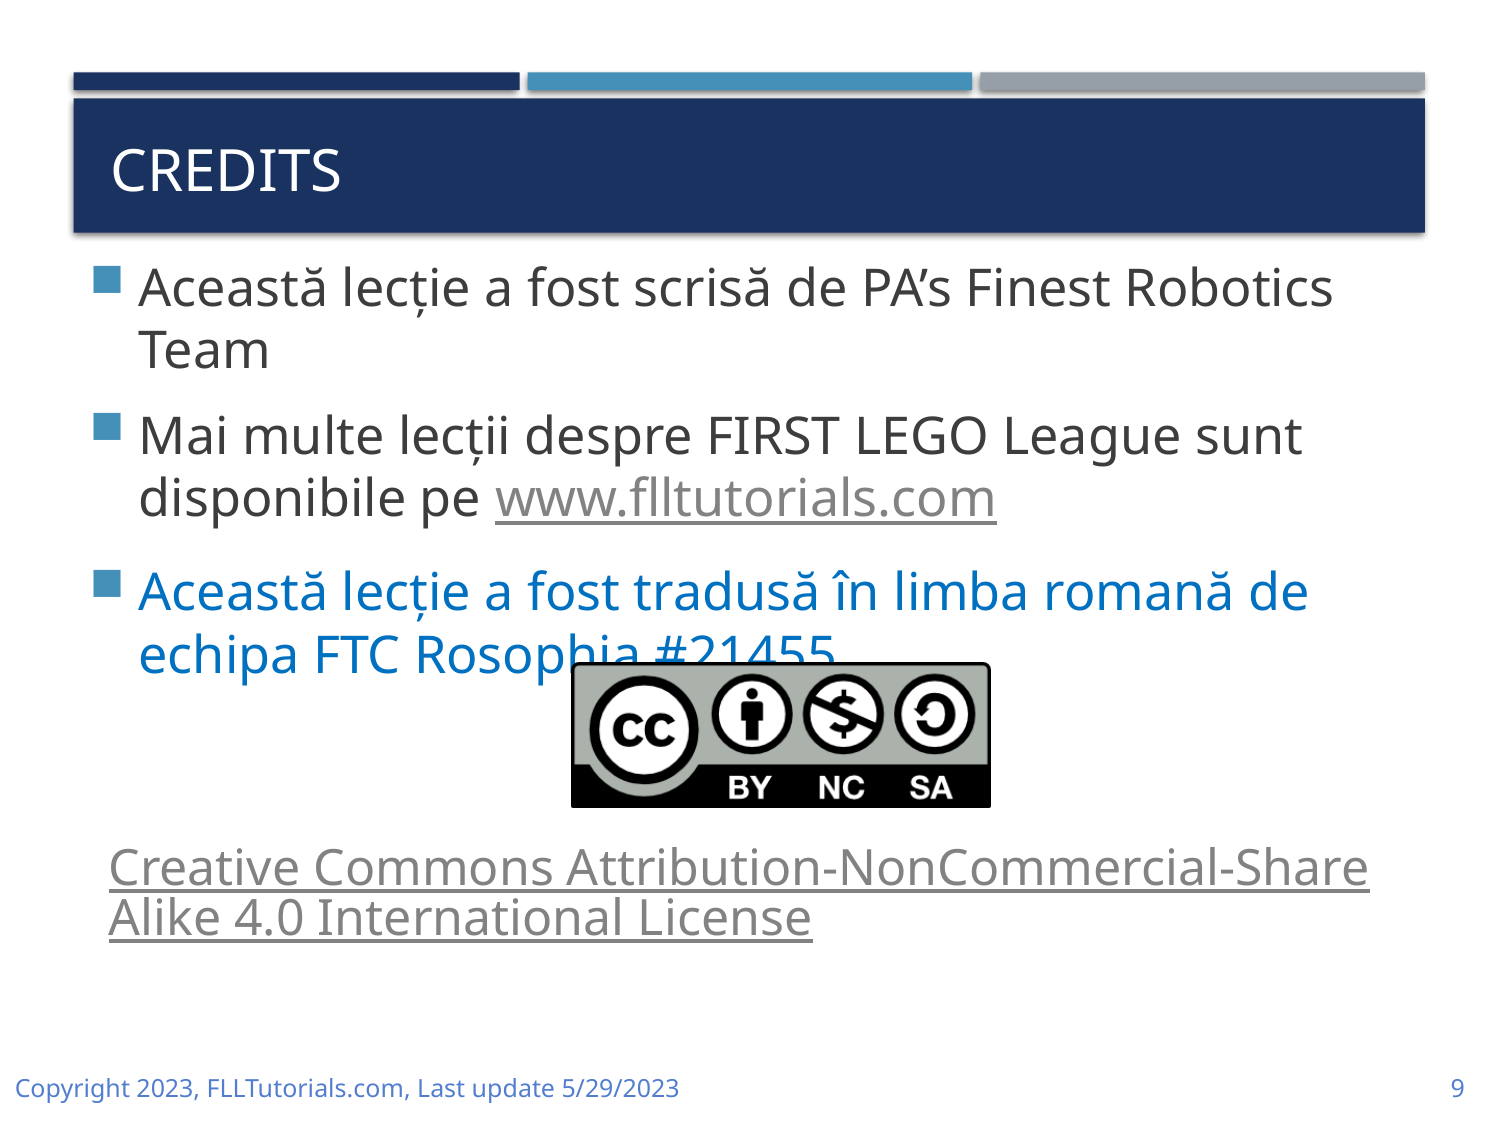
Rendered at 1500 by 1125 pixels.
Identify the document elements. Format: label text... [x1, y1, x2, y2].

footer Copyright 2023, FLLTutorials.com, Last update 5/29/2023 [0, 1065, 799, 1125]
list Această lecție a fost scrisă de PA’s Finest Robotics Team Mai multe lecții despre FIRST LEGO League sunt disponibile pe www.flltutorials.com Această lecție a fost tradusă în limba romană de echipa FTC Rosophia #21455 [73, 246, 1425, 962]
title CREDITS [95, 112, 1406, 211]
slide_number 9 [1435, 1065, 1500, 1125]
text_box Creative Commons Attribution-NonCommercial-ShareAlike 4.0 International License [93, 827, 1405, 911]
picture [571, 661, 992, 809]
